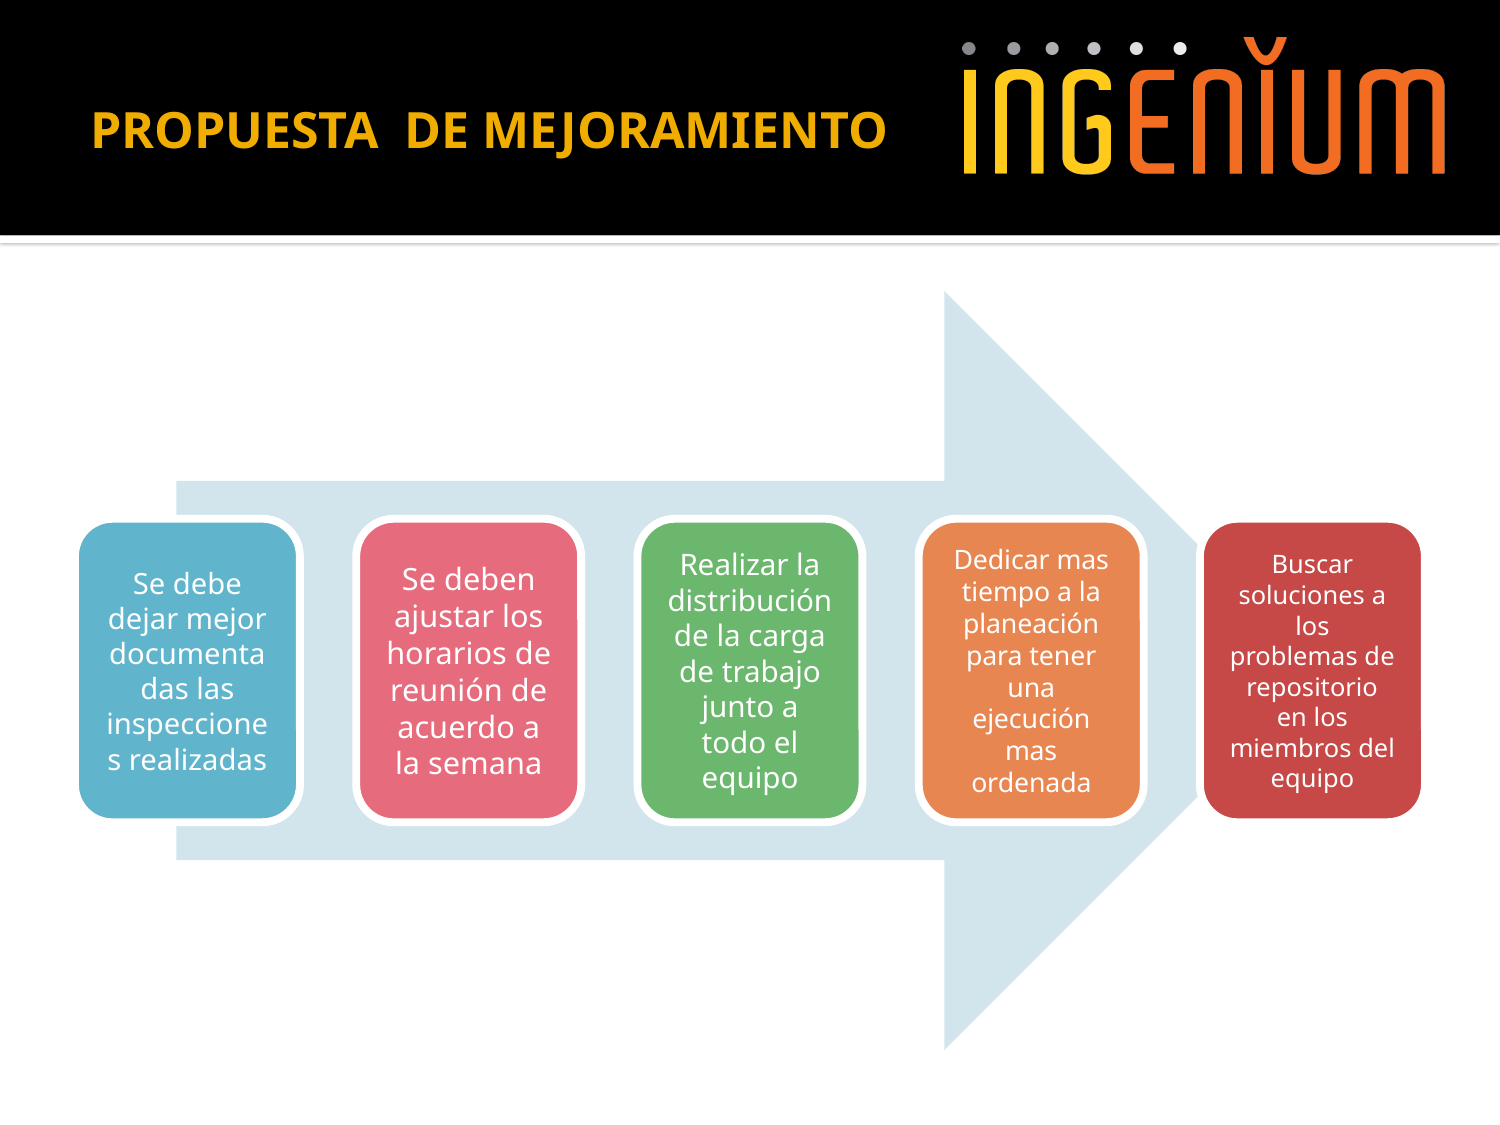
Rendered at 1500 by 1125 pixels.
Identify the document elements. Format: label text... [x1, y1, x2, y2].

picture [962, 37, 1463, 205]
title PROPUESTA DE MEJORAMIENTO [75, 25, 1425, 231]
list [74, 291, 1425, 1050]
